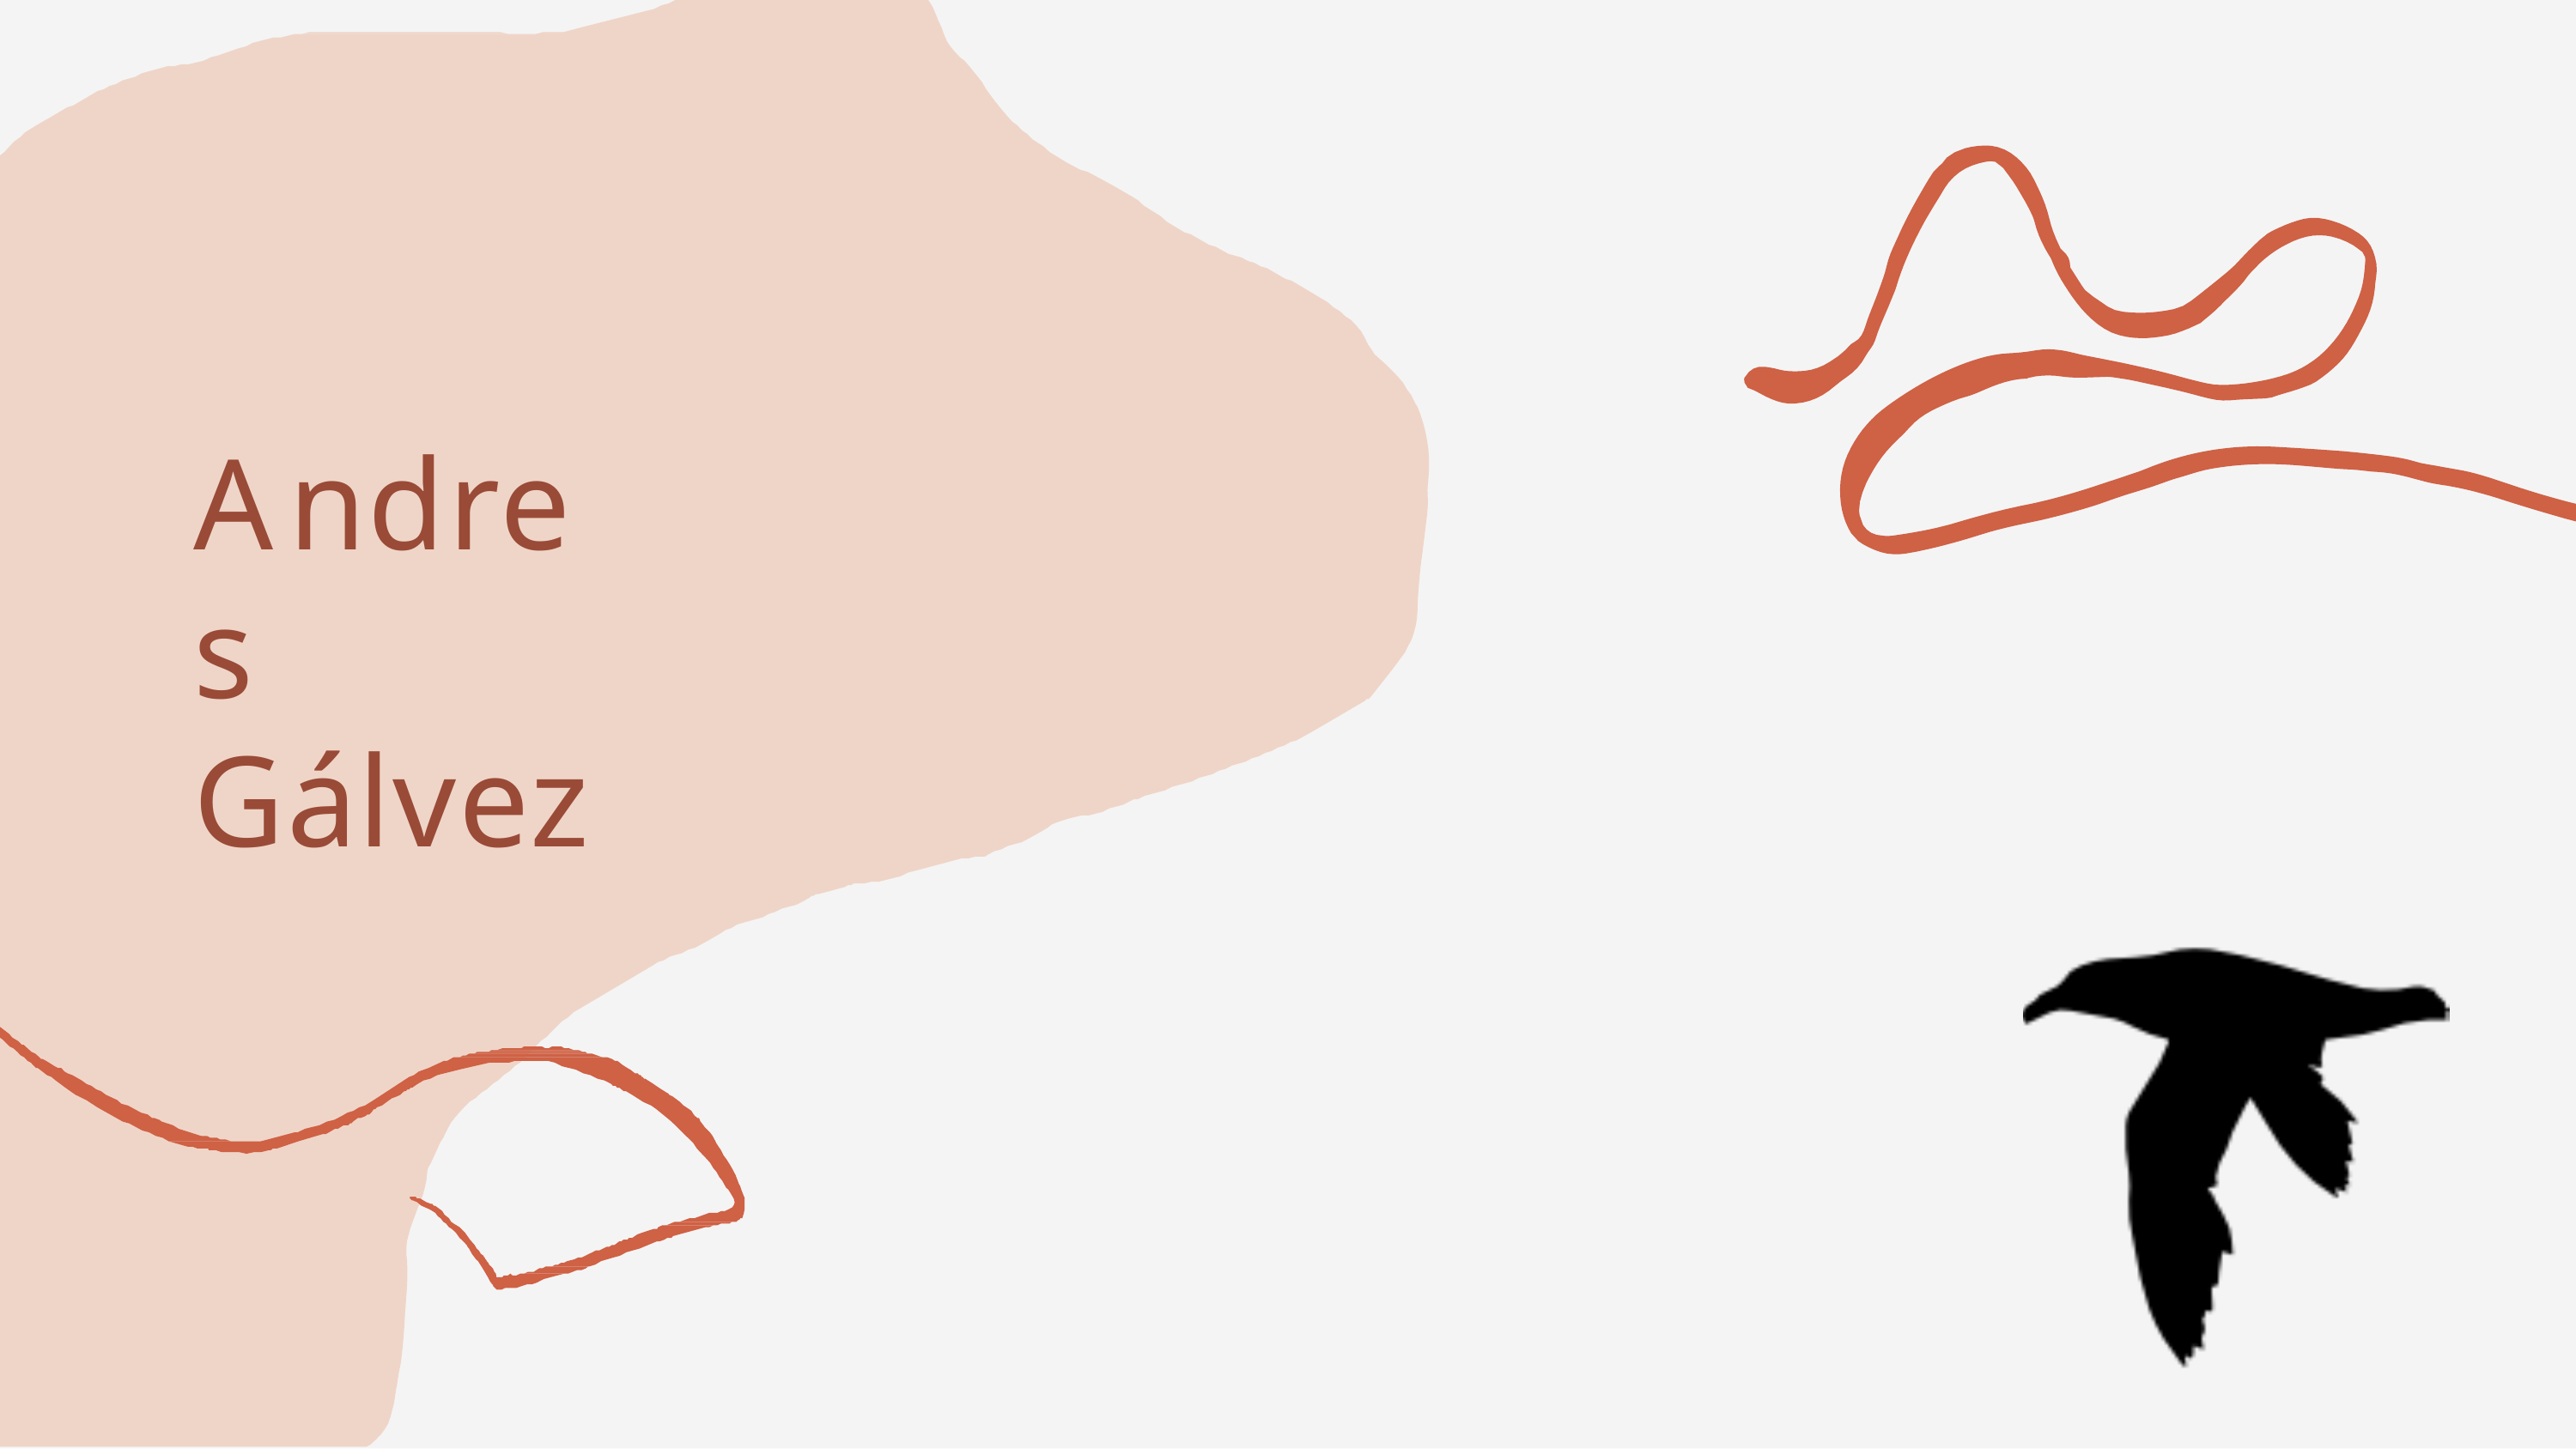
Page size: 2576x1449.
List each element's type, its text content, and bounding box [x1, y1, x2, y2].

text_box [1744, 145, 2576, 555]
text_box [0, 1039, 522, 1447]
picture [2023, 946, 2450, 1372]
title Andres Gálvez [191, 421, 604, 872]
text_box [0, 1027, 745, 1290]
text_box [0, 0, 1430, 1141]
